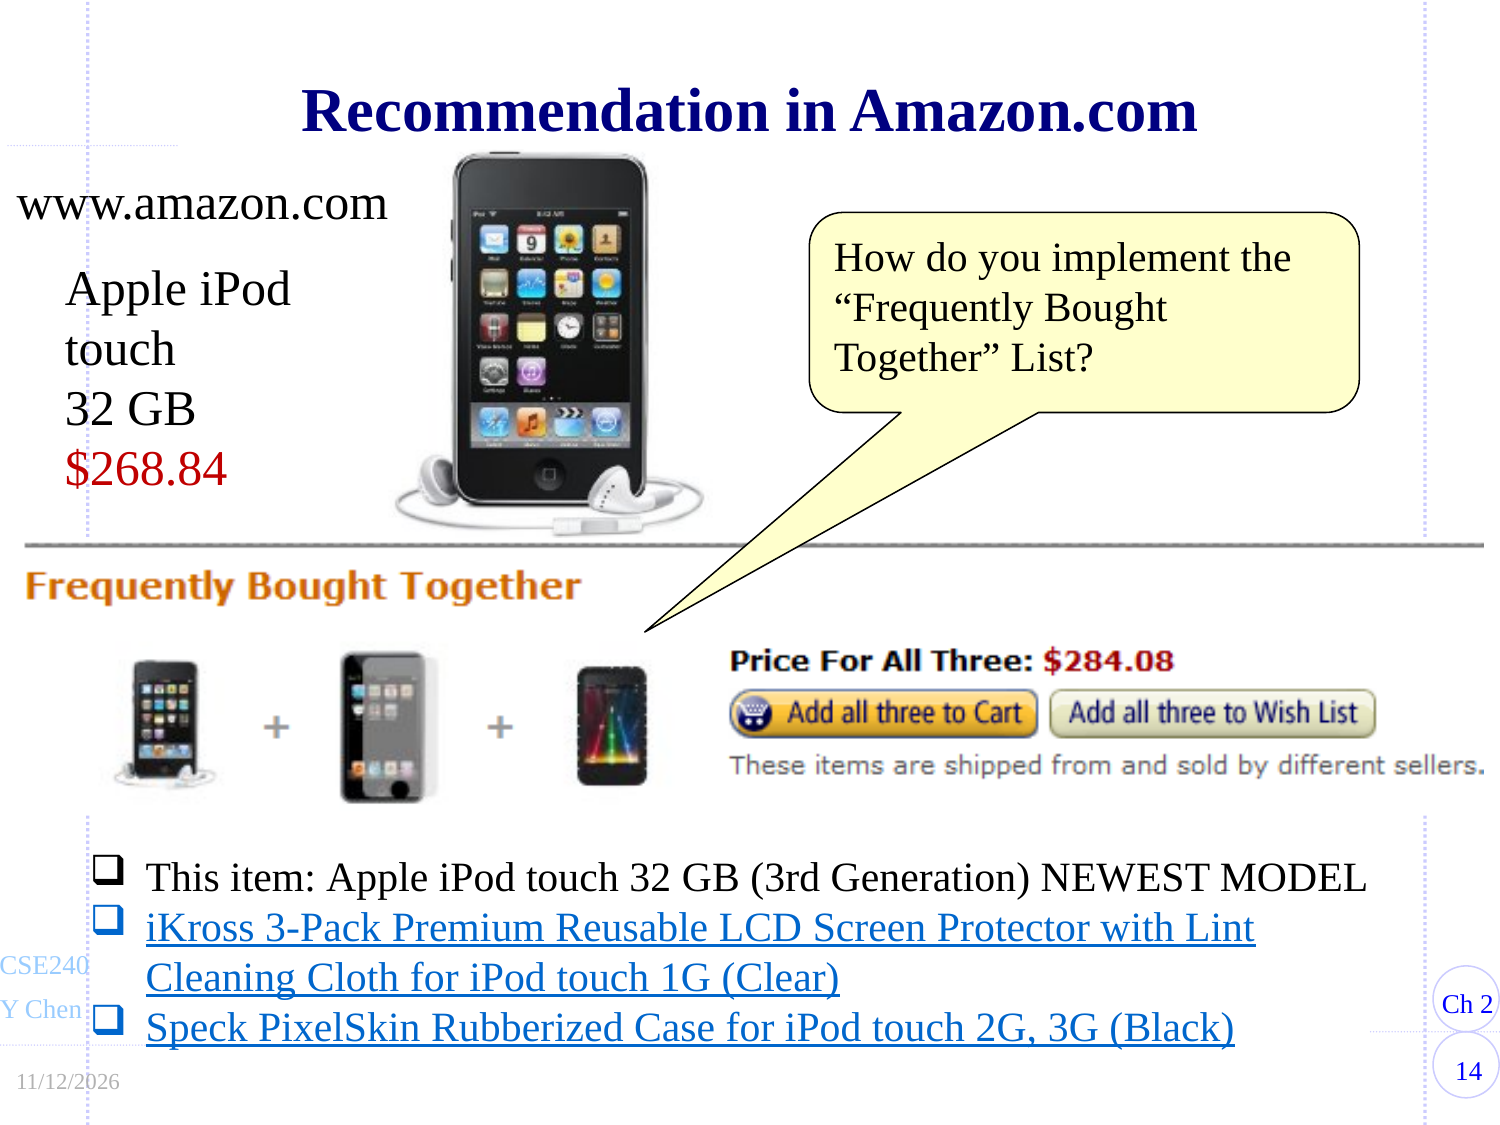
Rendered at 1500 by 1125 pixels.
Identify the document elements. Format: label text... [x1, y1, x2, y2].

title Recommendation in Amazon.com [109, 65, 1392, 159]
text_box Apple iPod touch 32 GB $268.84 [49, 248, 358, 504]
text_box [12, 537, 1484, 1061]
picture [381, 149, 713, 538]
text_box How do you implement the “Frequently Bought Together” List? [758, 212, 1360, 535]
text_box www.amazon.com [1, 162, 376, 238]
